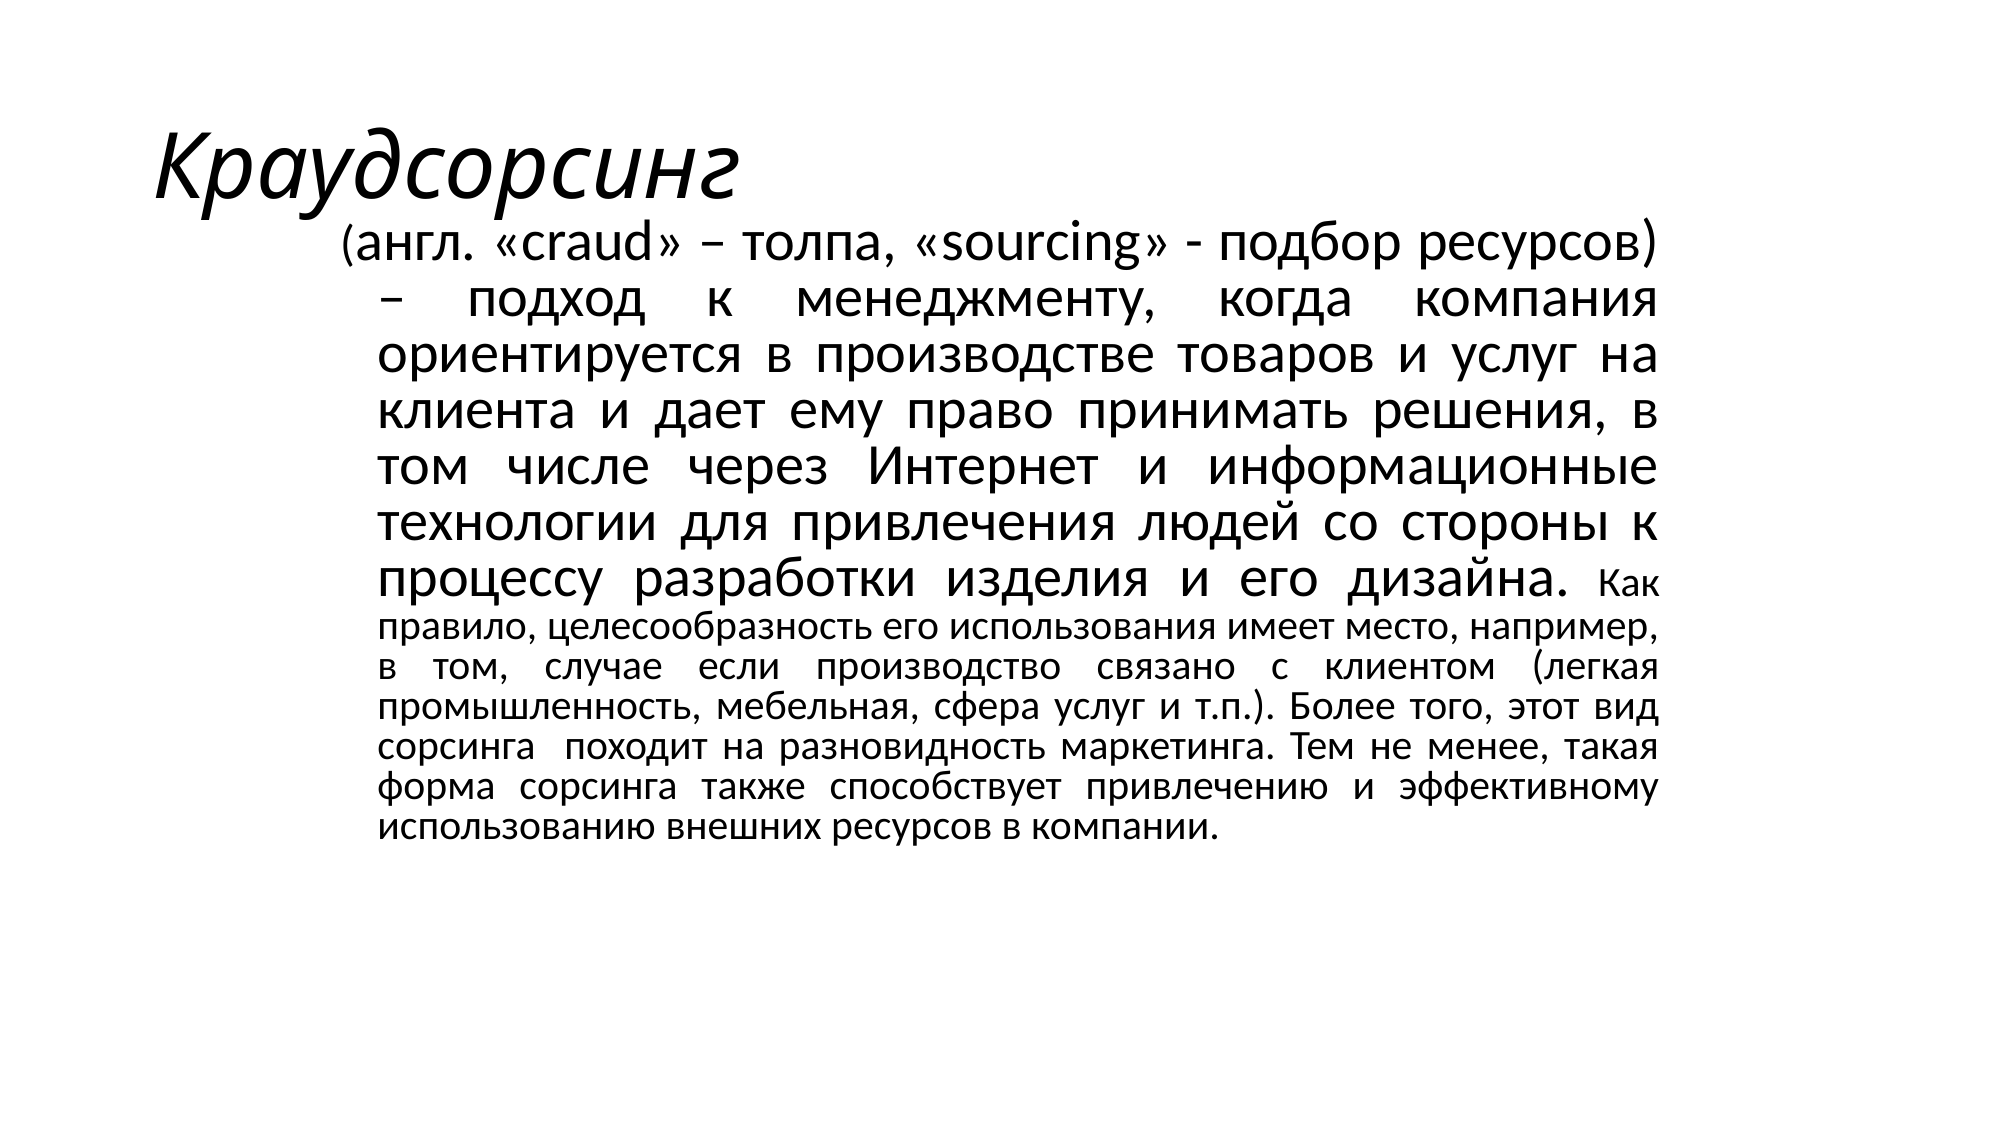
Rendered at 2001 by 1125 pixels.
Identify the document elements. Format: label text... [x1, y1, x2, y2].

title Краудсорсинг [137, 59, 1863, 278]
list (англ. «craud» – толпа, «sourcing» - подбор ресурсов) – подход к менеджменту, когда компания ориентируется в производстве товаров и услуг на клиента и дает ему право принимать решения, в том числе через Интернет и информационные технологии для привлечения людей со стороны к процессу разработки изделия и его дизайна. Как правило, целесообразность его использования имеет место, например, в том, случае если производство связано с клиентом (легкая промышленность, мебельная, сфера услуг и т.п.). Более того, этот вид сорсинга походит на разновидность маркетинга. Тем не менее, такая форма сорсинга также способствует привлечению и эффективному использованию внешних ресурсов в компании. [324, 208, 1675, 1005]
